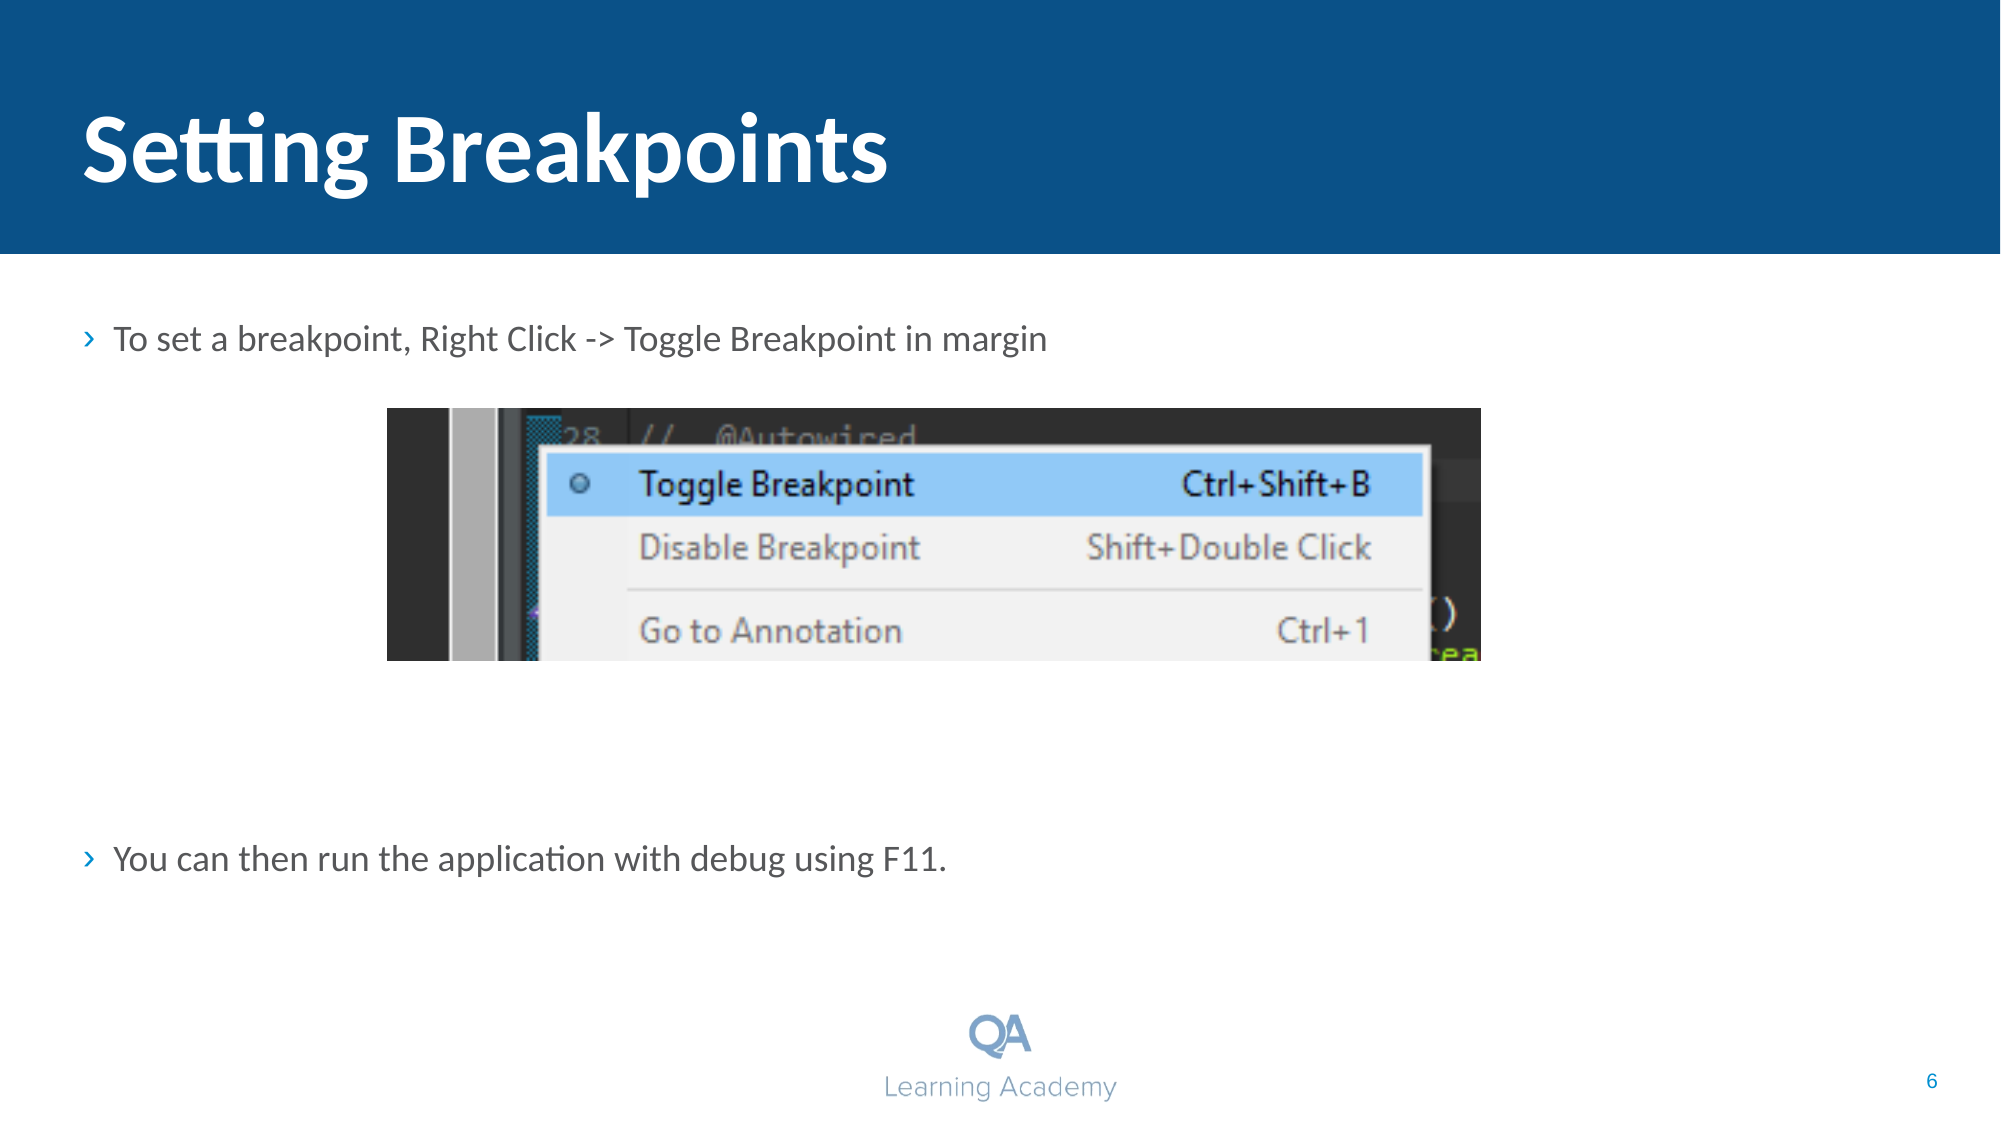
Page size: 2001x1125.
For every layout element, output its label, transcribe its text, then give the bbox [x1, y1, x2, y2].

picture [387, 408, 1481, 661]
title Setting Breakpoints [67, 20, 1565, 210]
list To set a breakpoint, Right Click -> Toggle Breakpoint in margin You can then run the application with debug using F11. [67, 306, 1939, 1000]
